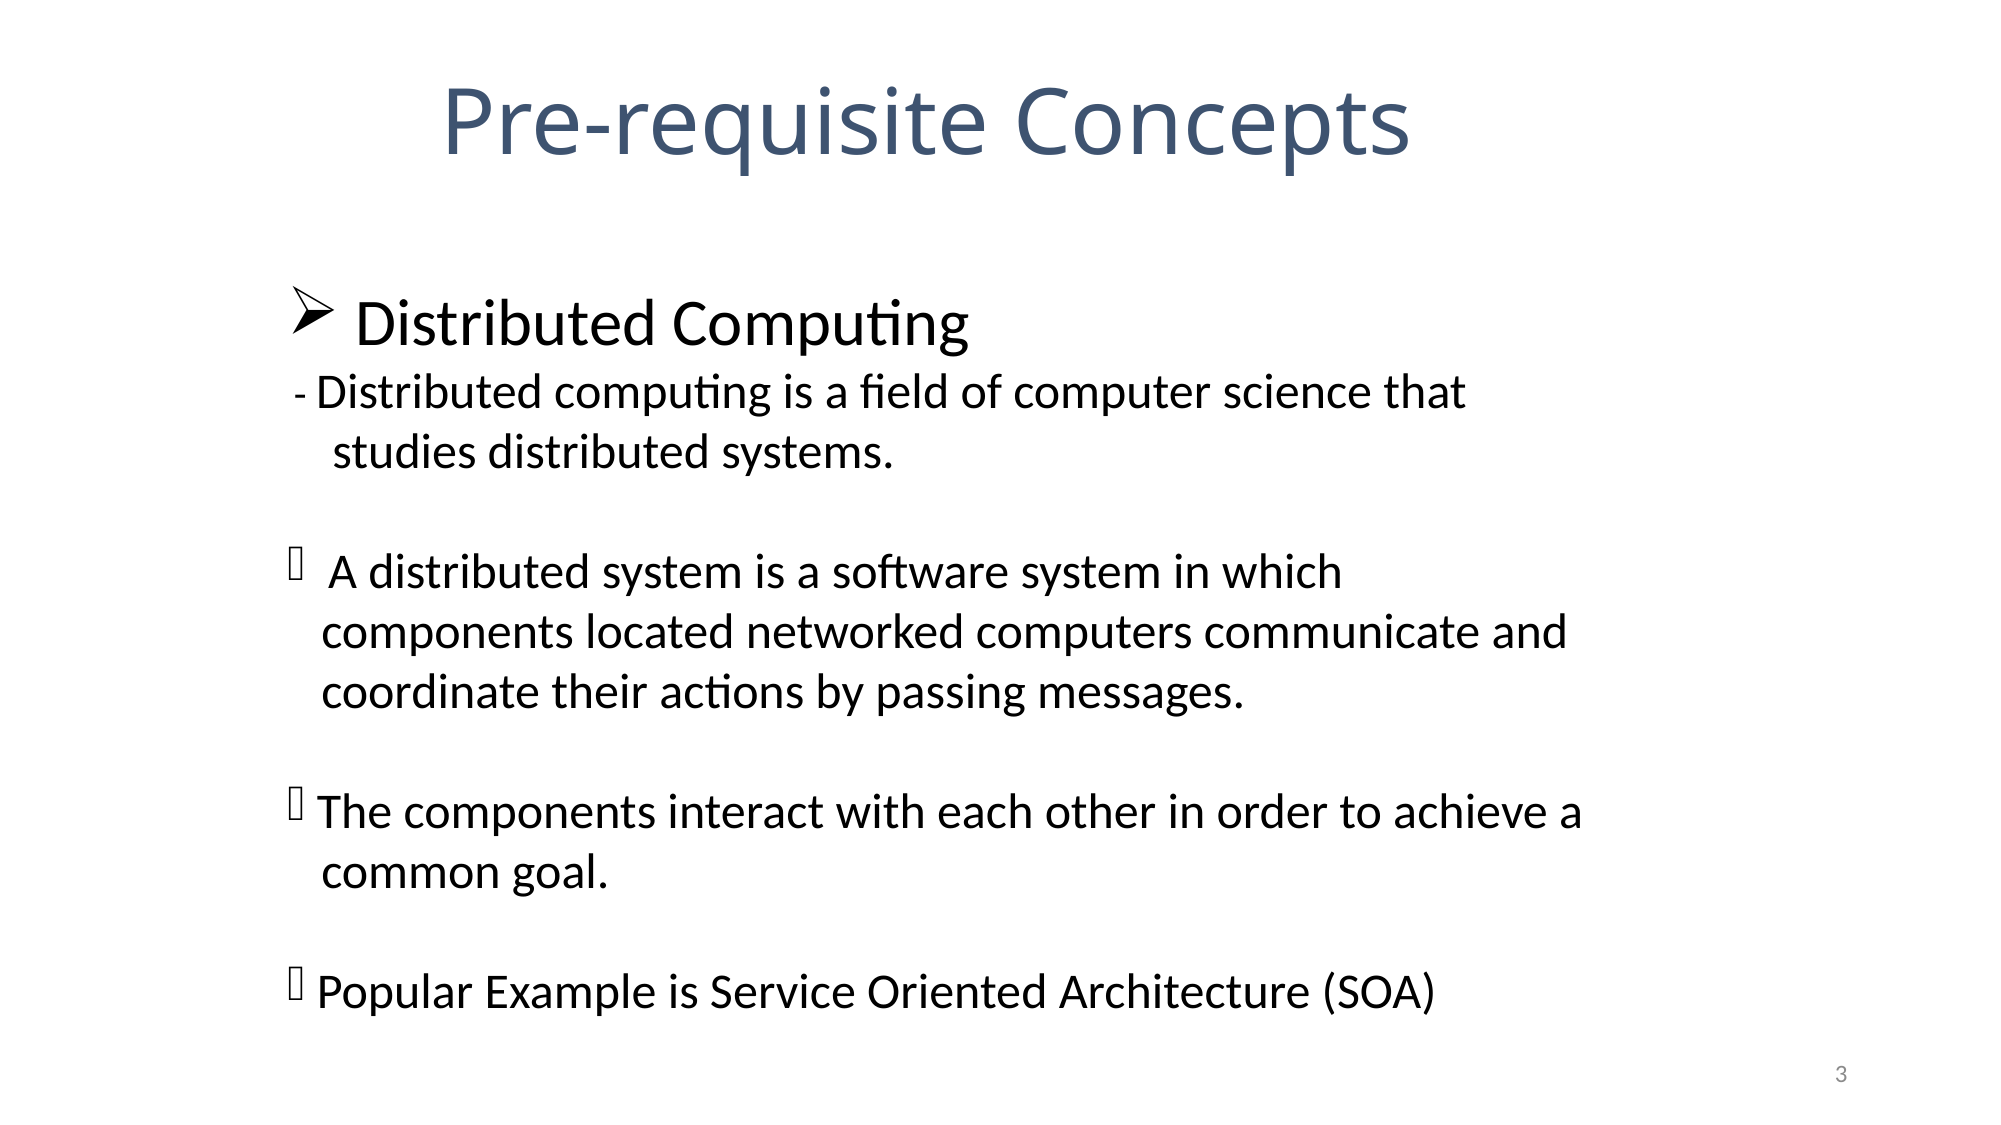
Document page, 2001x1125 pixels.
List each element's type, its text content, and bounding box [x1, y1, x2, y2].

title Pre-requisite Concepts [425, 50, 1513, 200]
slide_number 3 [1412, 1042, 1863, 1103]
text_box Distributed Computing - Distributed computing is a field of computer science that studies distributed systems. A distributed system is a software system in which components located networked computers communicate and coordinate their actions by passing messages. The components interact with each other in order to achieve a common goal. Popular Example is Service Oriented Architecture (SOA) [287, 278, 1713, 1019]
